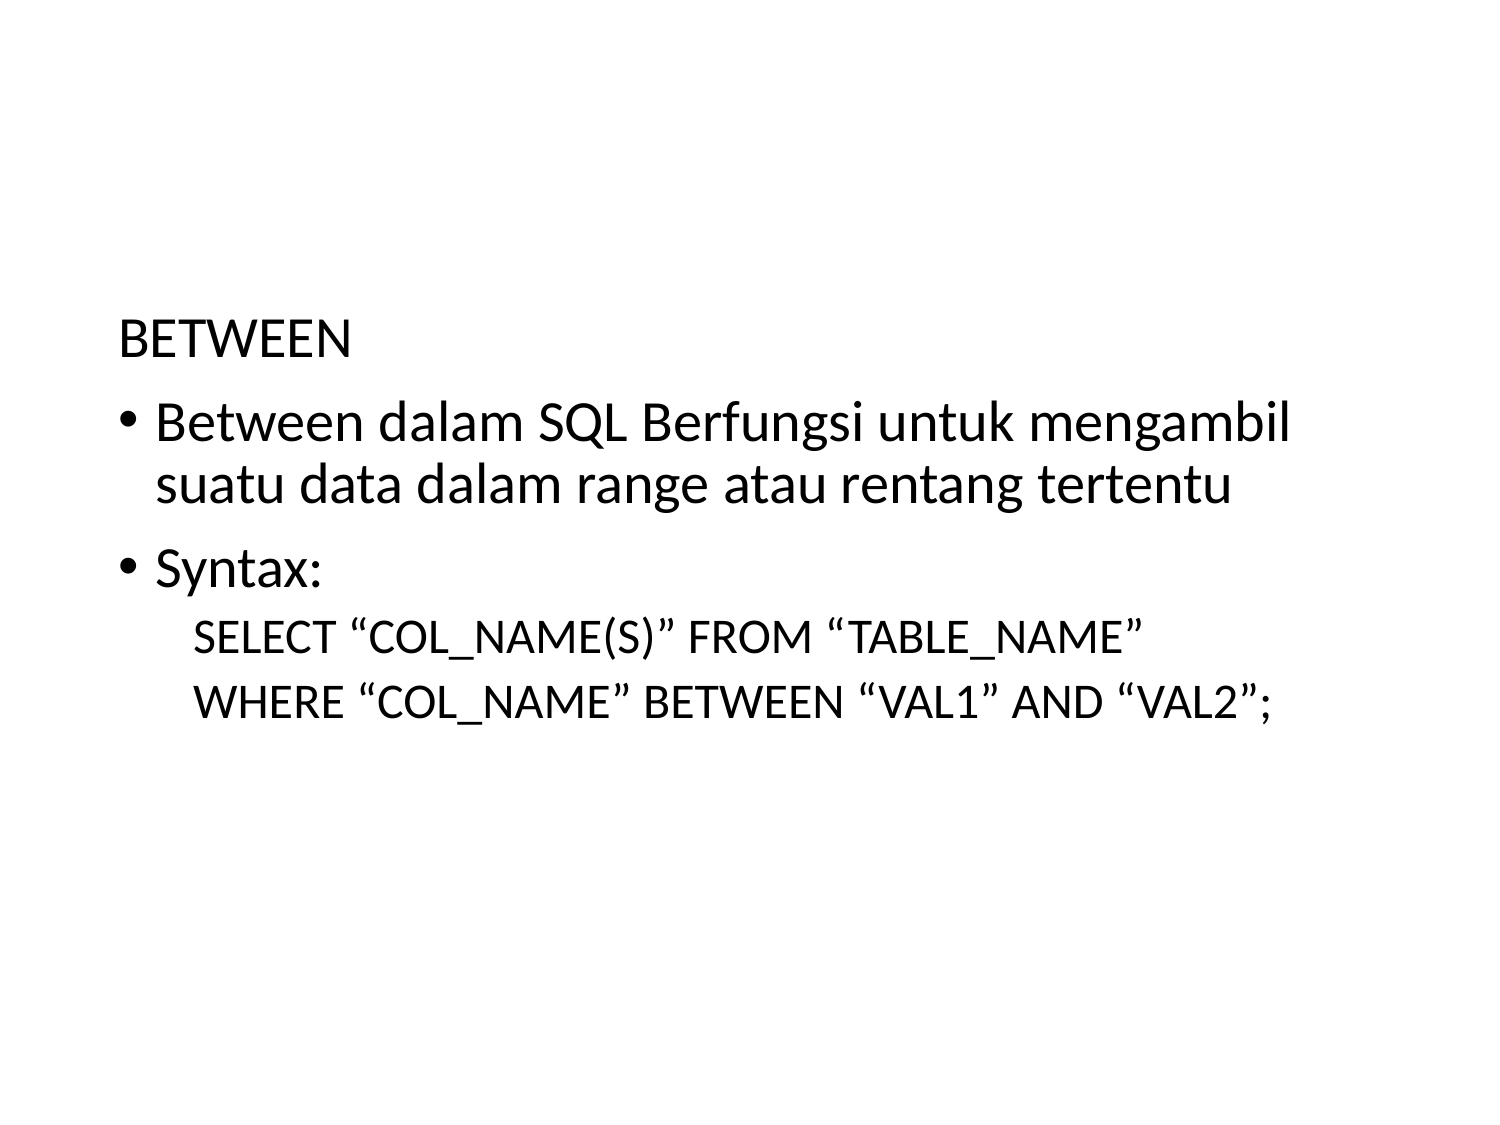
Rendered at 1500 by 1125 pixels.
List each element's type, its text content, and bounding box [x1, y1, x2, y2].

list BETWEEN Between dalam SQL Berfungsi untuk mengambil suatu data dalam range atau rentang tertentu Syntax: SELECT “COL_NAME(S)” FROM “TABLE_NAME” WHERE “COL_NAME” BETWEEN “VAL1” AND “VAL2”; [103, 299, 1397, 1014]
